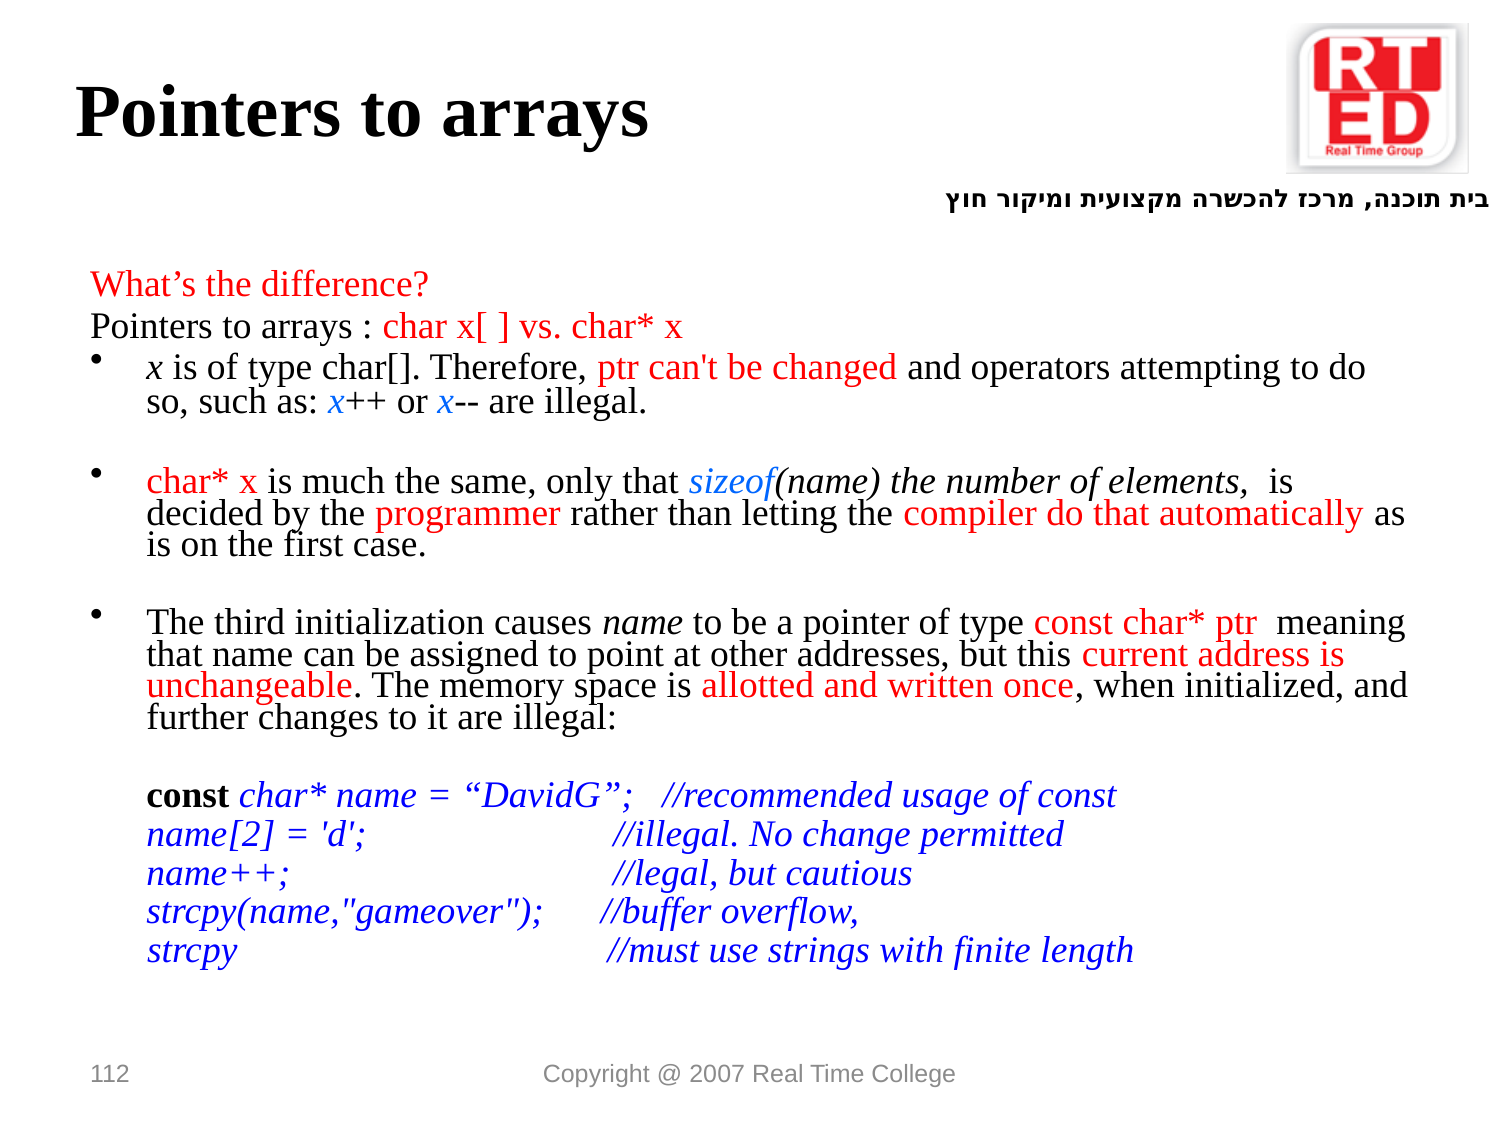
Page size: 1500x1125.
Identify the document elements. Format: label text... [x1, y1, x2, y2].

list What’s the difference? Pointers to arrays : char x[ ] vs. char* x x is of type char[]. Therefore, ptr can't be changed and operators attempting to do so, such as: x++ or x-- are illegal. char* x is much the same, only that sizeof(name) the number of elements, is decided by the programmer rather than letting the compiler do that automatically as is on the first case. The third initialization causes name to be a pointer of type const char* ptr meaning that name can be assigned to point at other addresses, but this current address is unchangeable. The memory space is allotted and written once, when initialized, and further changes to it are illegal: const char* name = “DavidG”; //recommended usage of const name[2] = 'd'; //illegal. No change permitted name++; //legal, but cautious strcpy(name,"gameover"); //buffer overflow, strcpy //must use strings with finite length [75, 262, 1425, 1005]
slide_number 112 [75, 1042, 425, 1103]
picture [1286, 23, 1470, 175]
title Pointers to arrays [0, 12, 1000, 200]
footer Copyright @ 2007 Real Time College [512, 1042, 988, 1103]
